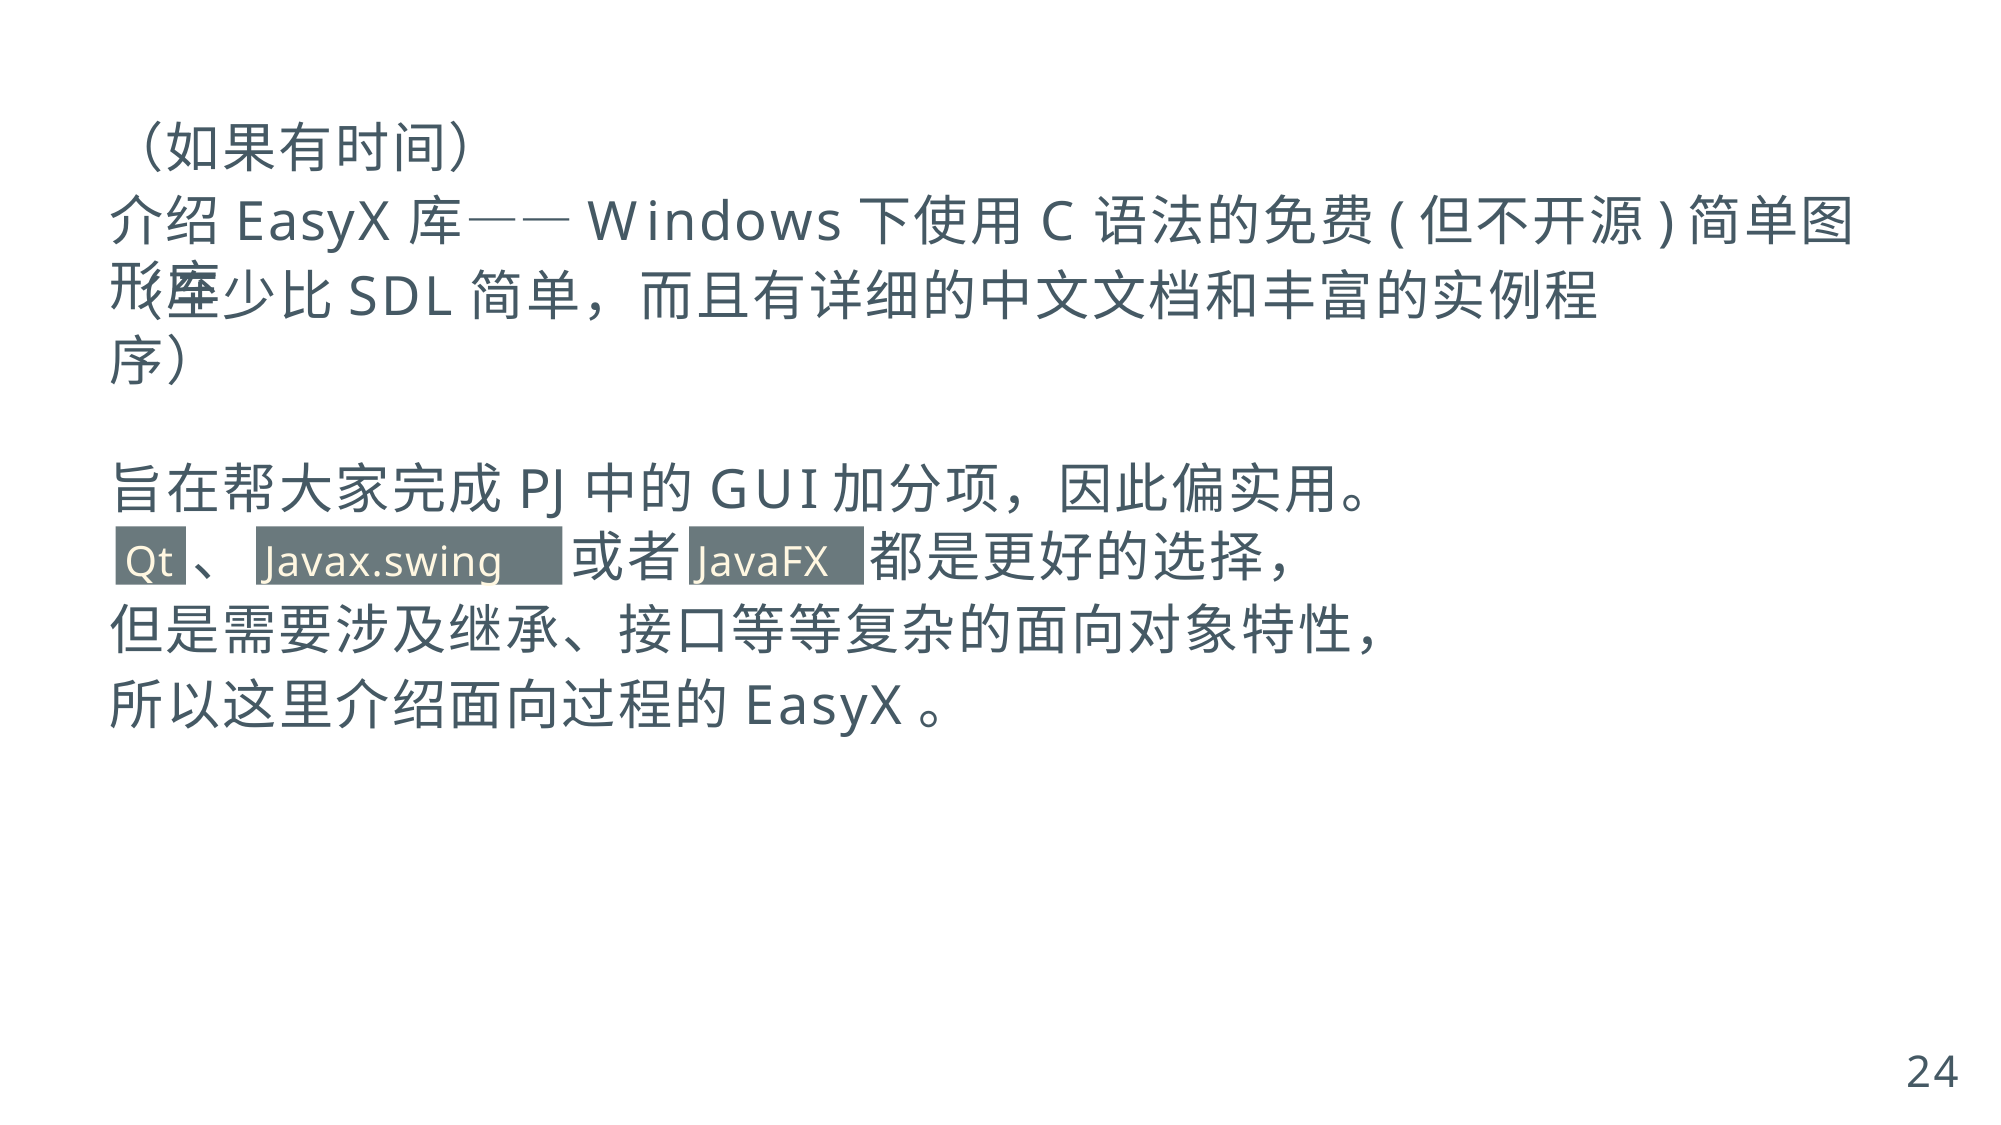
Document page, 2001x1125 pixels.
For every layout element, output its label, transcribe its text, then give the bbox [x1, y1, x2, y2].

text_box 、 或者 [190, 519, 682, 583]
text_box （如果有时间） 介绍EasyX库——Windows下使用C语法的免费(但不开源)简单图形库 [107, 102, 1879, 317]
text_box 但是需要涉及继承、接口等等复杂的面向对象特性， 所以这里介绍面向过程的EasyX。 [107, 583, 1413, 735]
text_box 24 [1904, 1042, 1968, 1097]
text_box 都是更好的选择， [867, 519, 1324, 583]
text_box Qt [115, 526, 186, 583]
text_box （至少比SDL简单，而且有详细的中文文档和丰富的实例程序） 旨在帮大家完成PJ中的GUI加分项，因此偏实用。 [107, 258, 1687, 520]
text_box JavaFX [689, 526, 864, 583]
